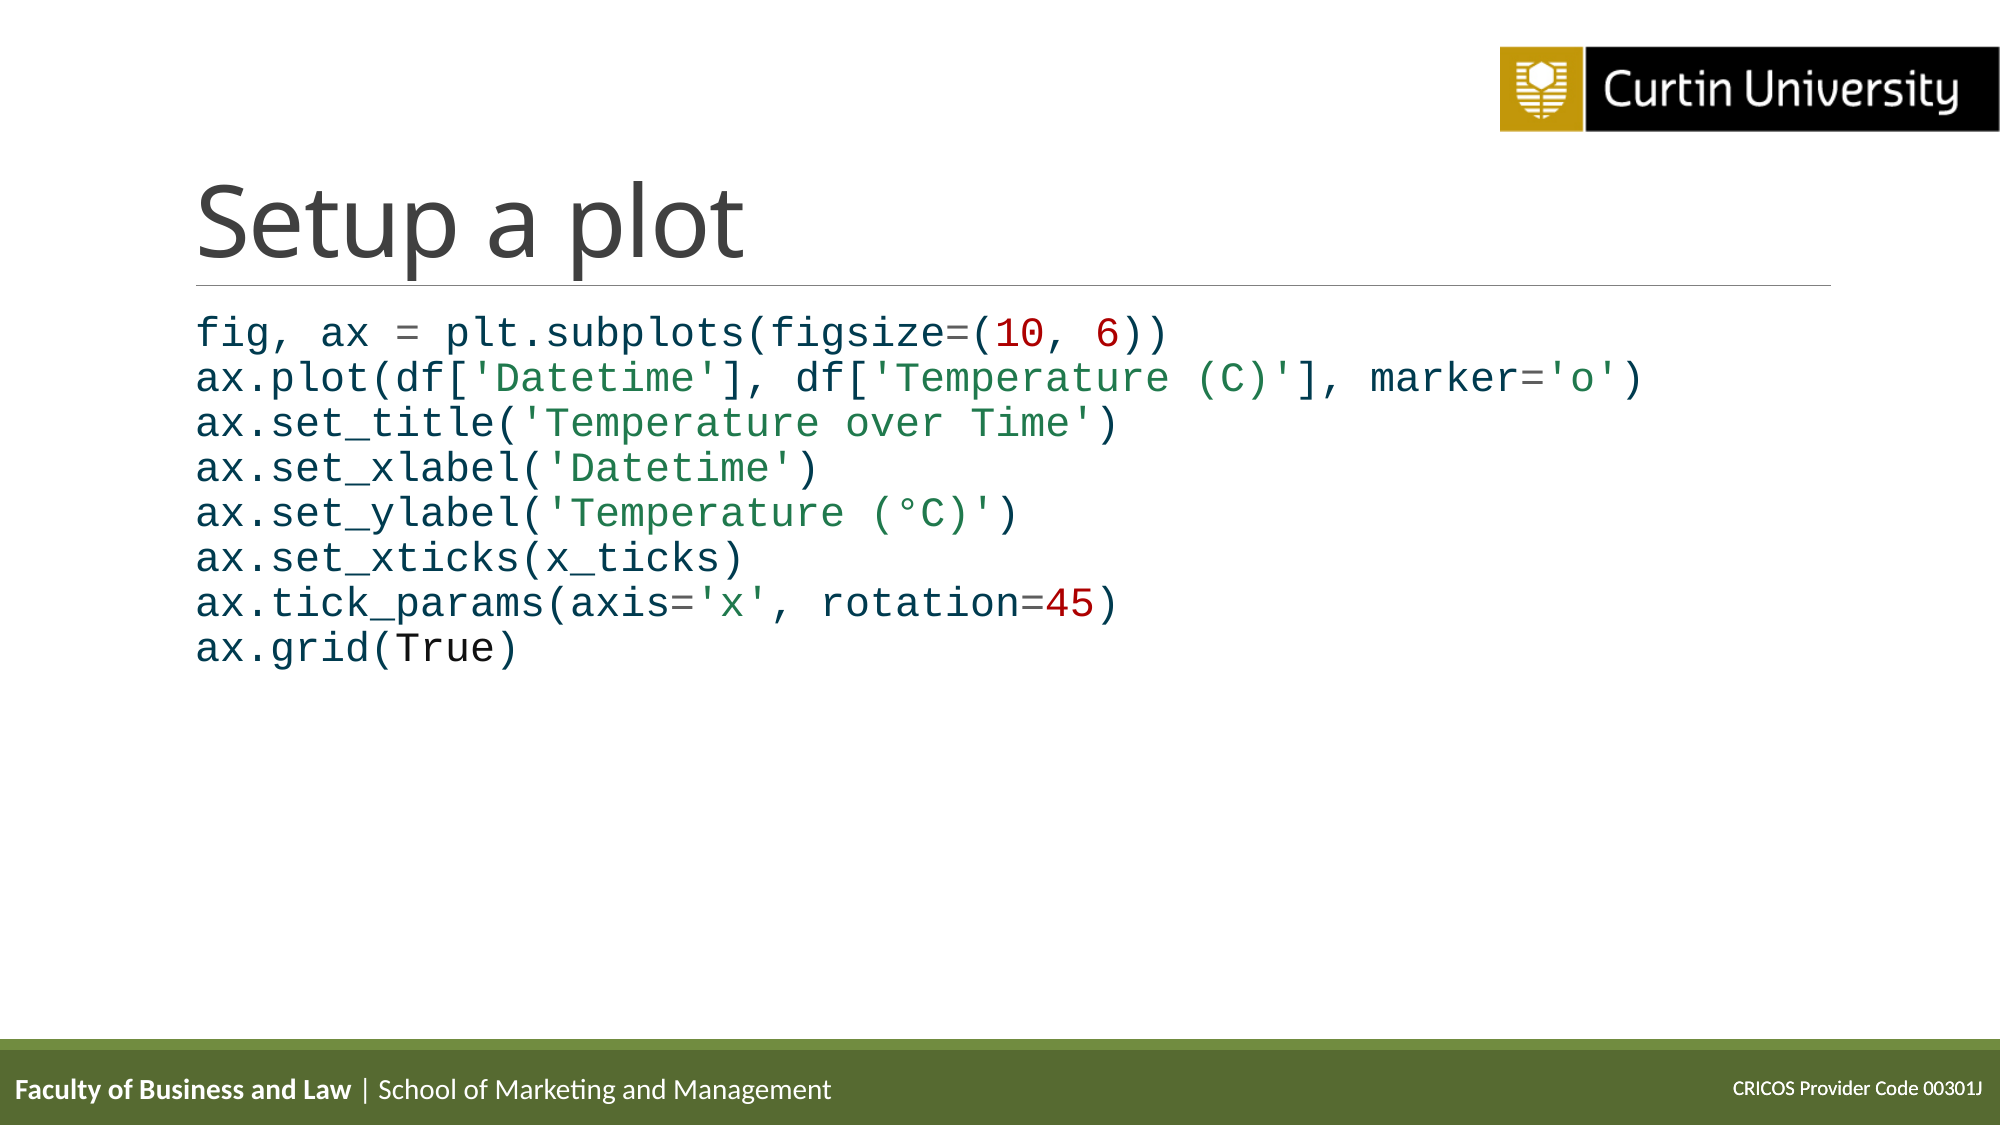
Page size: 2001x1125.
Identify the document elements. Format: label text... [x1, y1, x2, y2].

footer Faculty of Business and Law | School of Marketing and Management [0, 1057, 1646, 1118]
list fig, ax = plt.subplots(figsize=(10, 6)) ax.plot(df['Datetime'], df['Temperature (C)'], marker='o') ax.set_title('Temperature over Time') ax.set_xlabel('Datetime') ax.set_ylabel('Temperature (°C)') ax.set_xticks(x_ticks) ax.tick_params(axis='x', rotation=45) ax.grid(True) [180, 302, 1830, 963]
title Setup a plot [180, 47, 1830, 285]
picture [1500, 46, 2000, 132]
